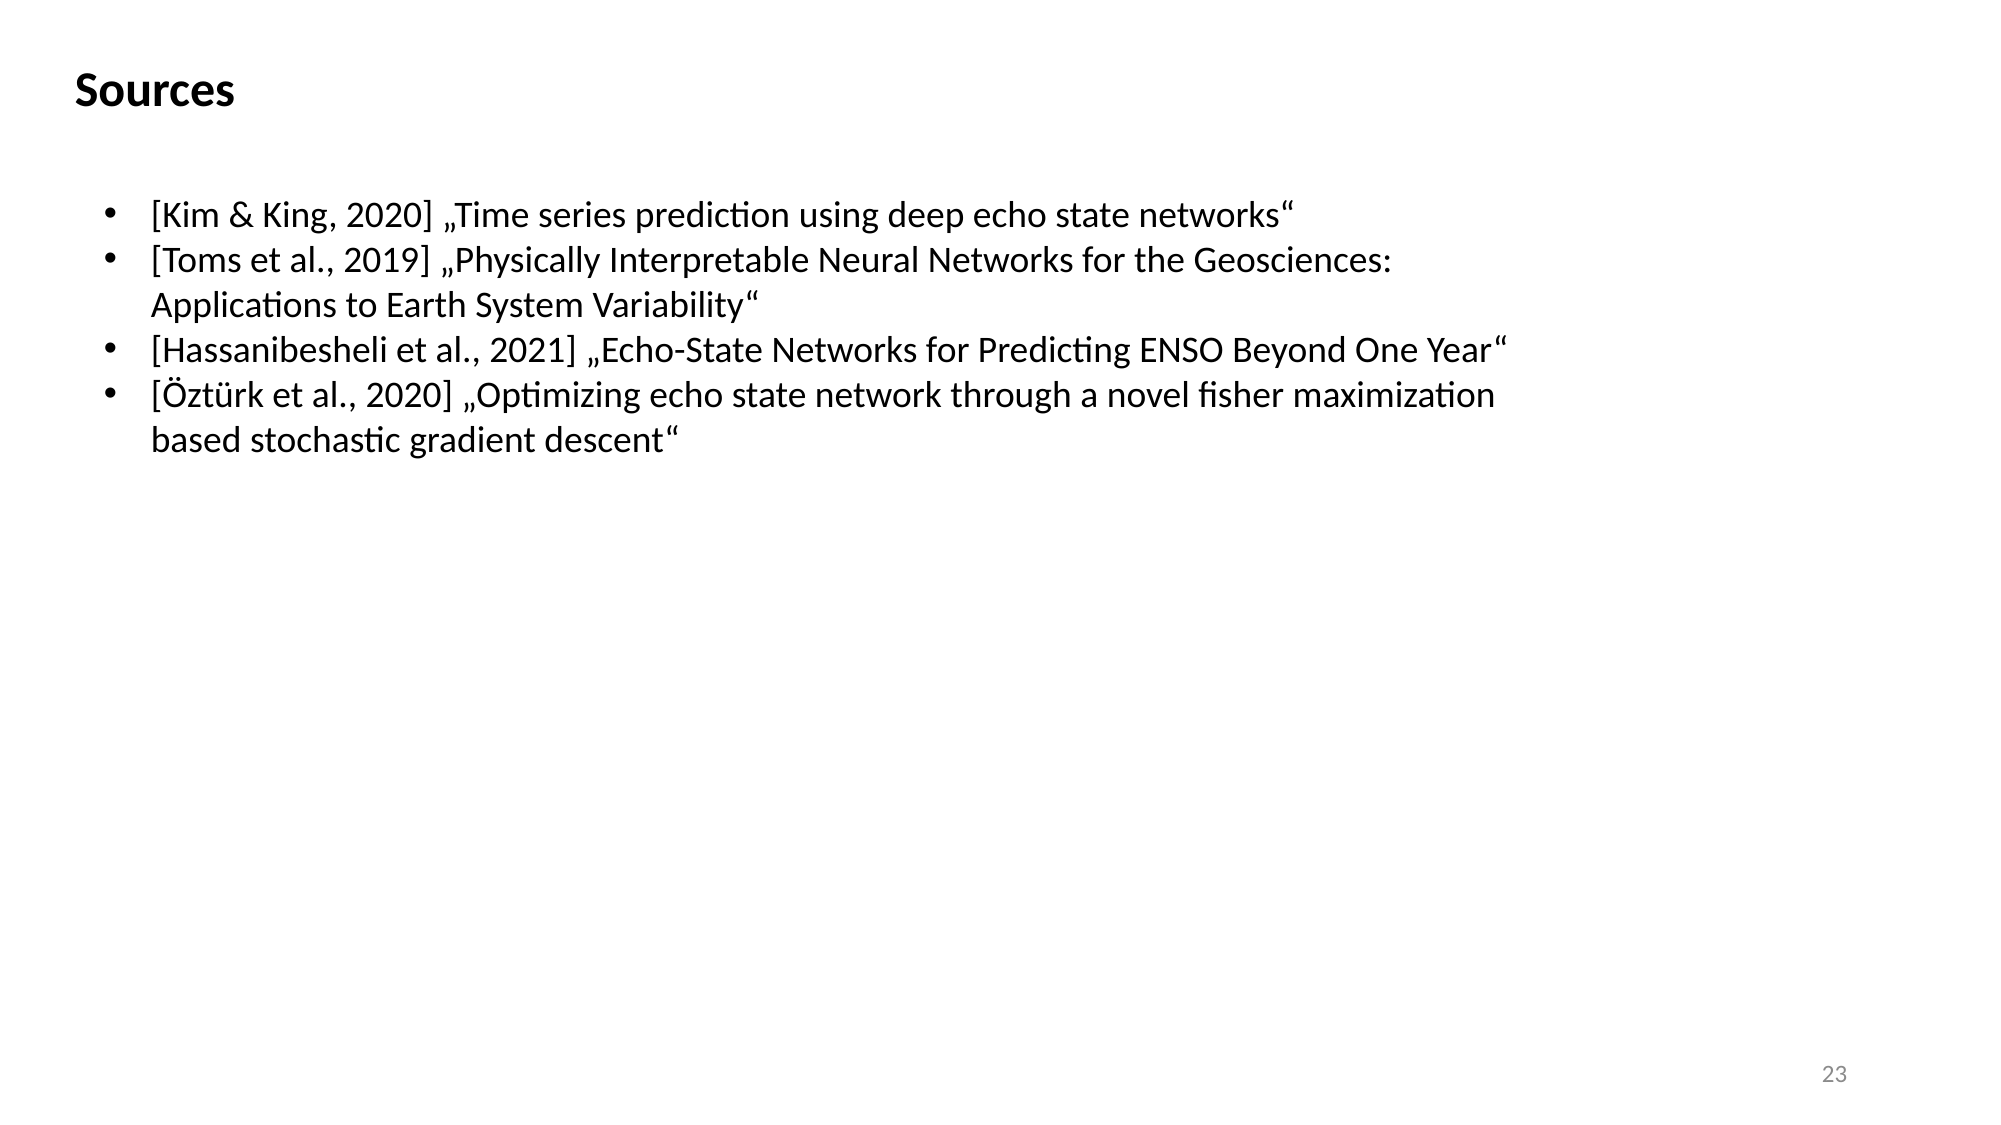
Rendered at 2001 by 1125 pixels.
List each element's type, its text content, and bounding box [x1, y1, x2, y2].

text_box Sources [60, 49, 1155, 125]
text_box [Kim & King, 2020] „Time series prediction using deep echo state networks“ [Toms et al., 2019] „Physically Interpretable Neural Networks for the Geosciences: Applications to Earth System Variability“ [Hassanibesheli et al., 2021] „Echo-State Networks for Predicting ENSO Beyond One Year“ [Öztürk et al., 2020] „Optimizing echo state network through a novel fisher maximization based stochastic gradient descent“ [89, 182, 1571, 513]
slide_number 23 [1412, 1042, 1863, 1103]
